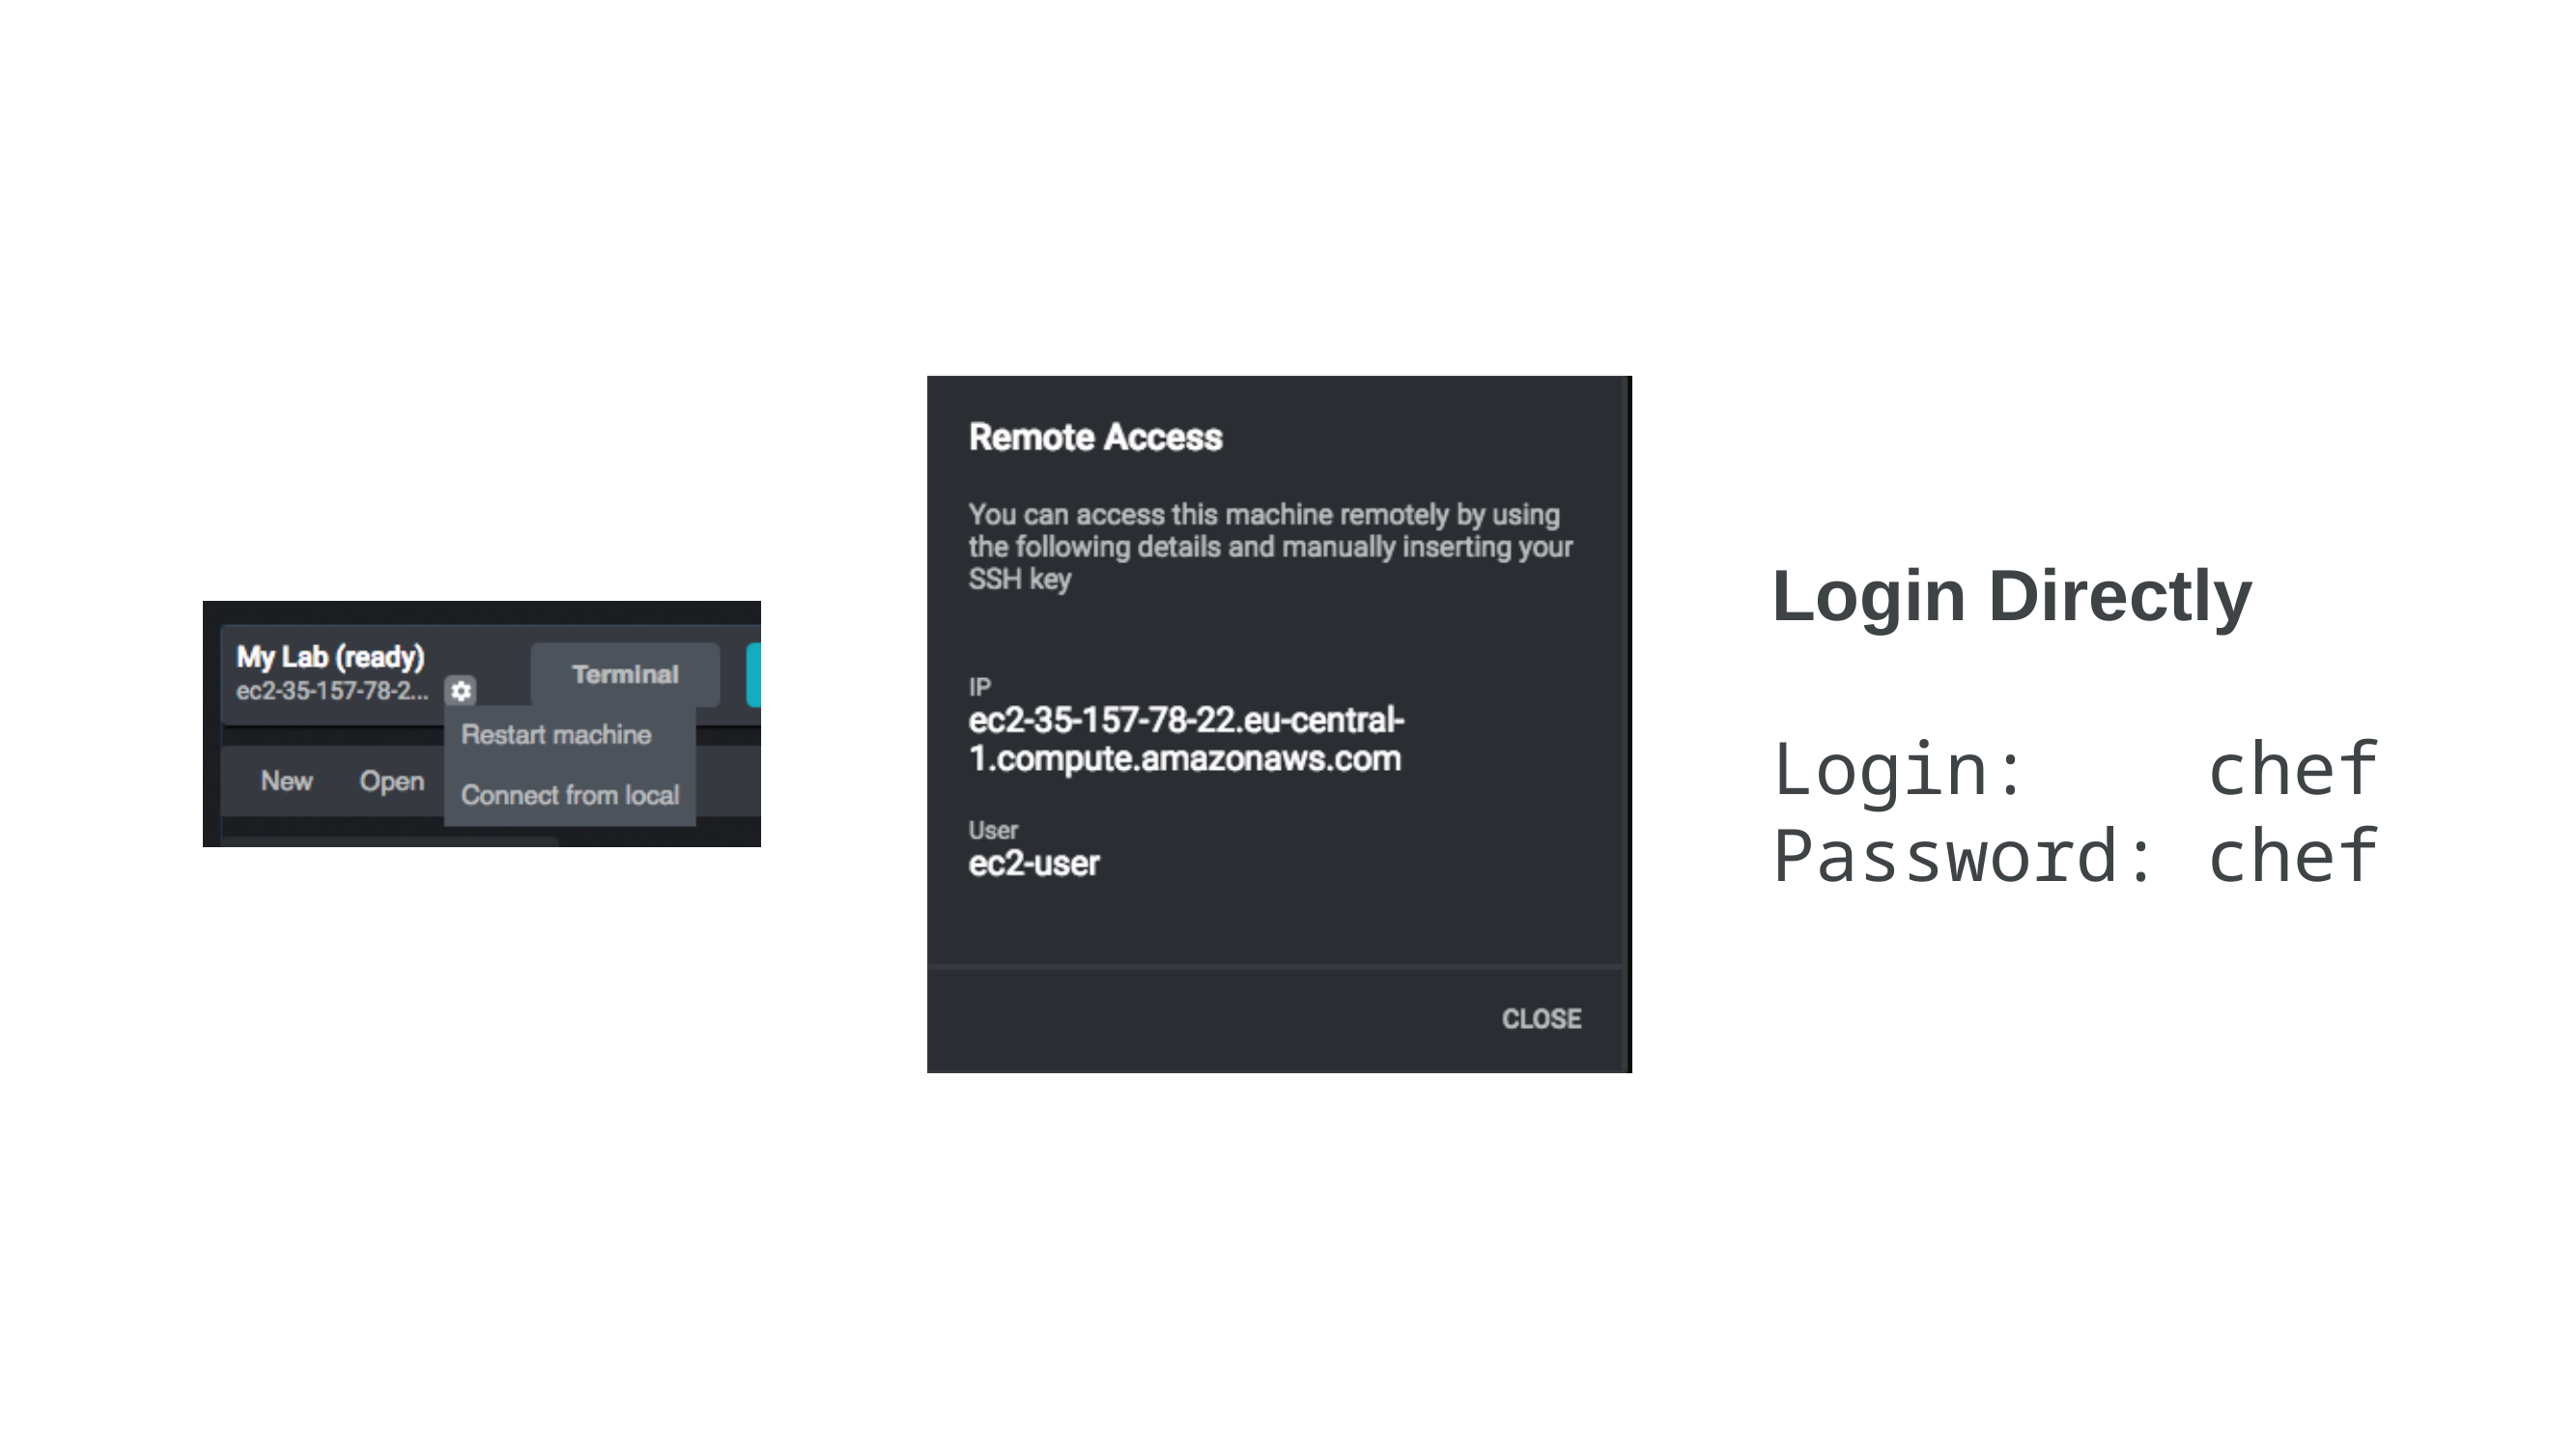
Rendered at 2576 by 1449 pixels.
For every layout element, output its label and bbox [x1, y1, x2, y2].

text_box [203, 376, 2372, 1073]
